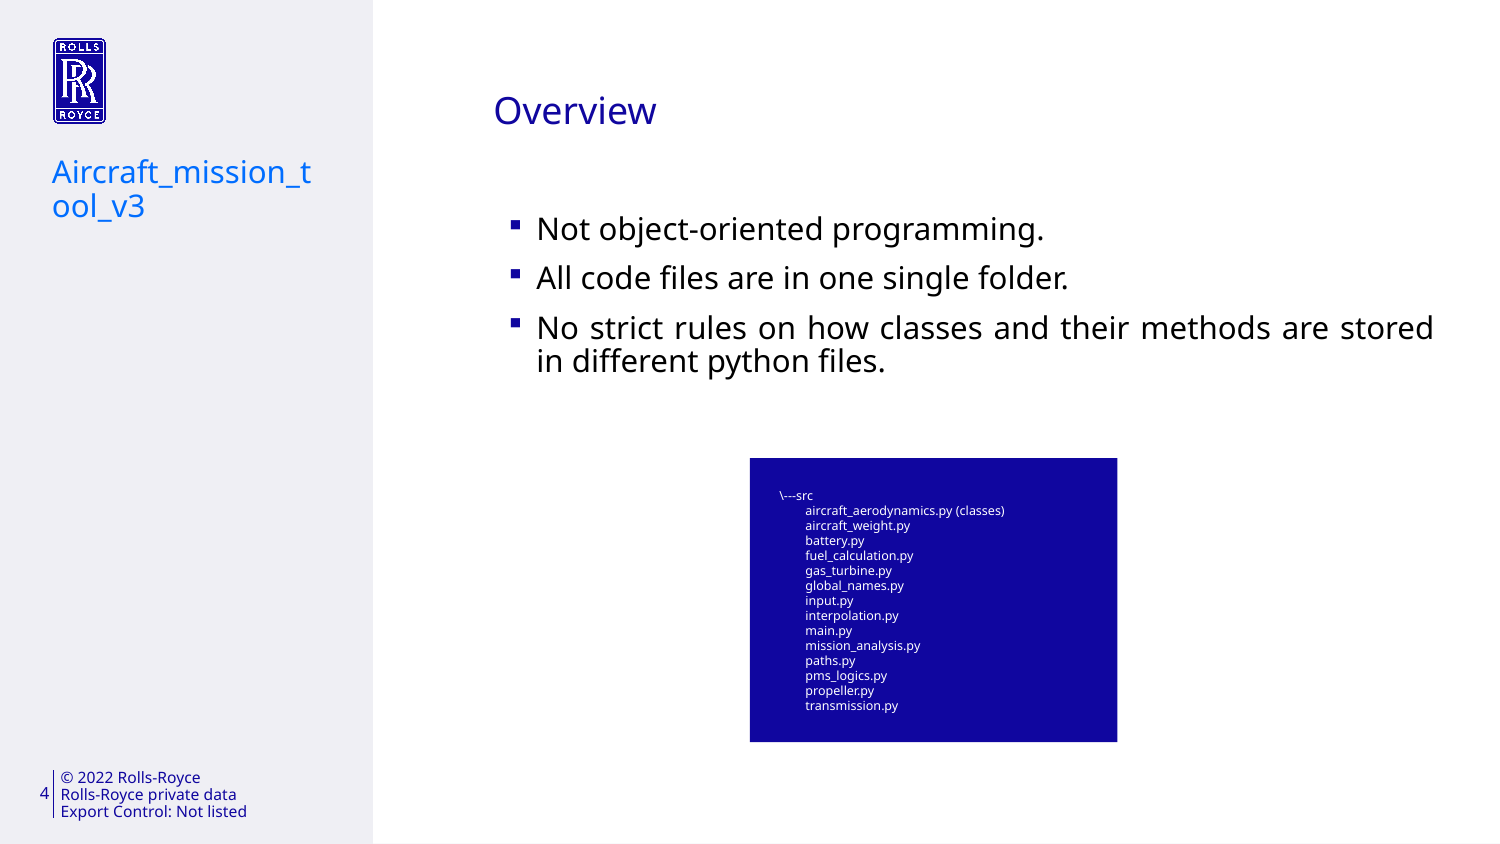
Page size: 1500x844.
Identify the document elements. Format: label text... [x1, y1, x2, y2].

list Aircraft_mission_tool_v3 [36, 148, 330, 306]
text_box \---src aircraft_aerodynamics.py (classes) aircraft_weight.py battery.py fuel_calculation.py gas_turbine.py global_names.py input.py interpolation.py main.py mission_analysis.py paths.py pms_logics.py propeller.py transmission.py [749, 458, 1118, 743]
title Overview [493, 91, 1451, 206]
list Not object-oriented programming. All code files are in one single folder. No strict rules on how classes and their methods are stored in different python files. [493, 206, 1451, 469]
picture [53, 38, 106, 124]
